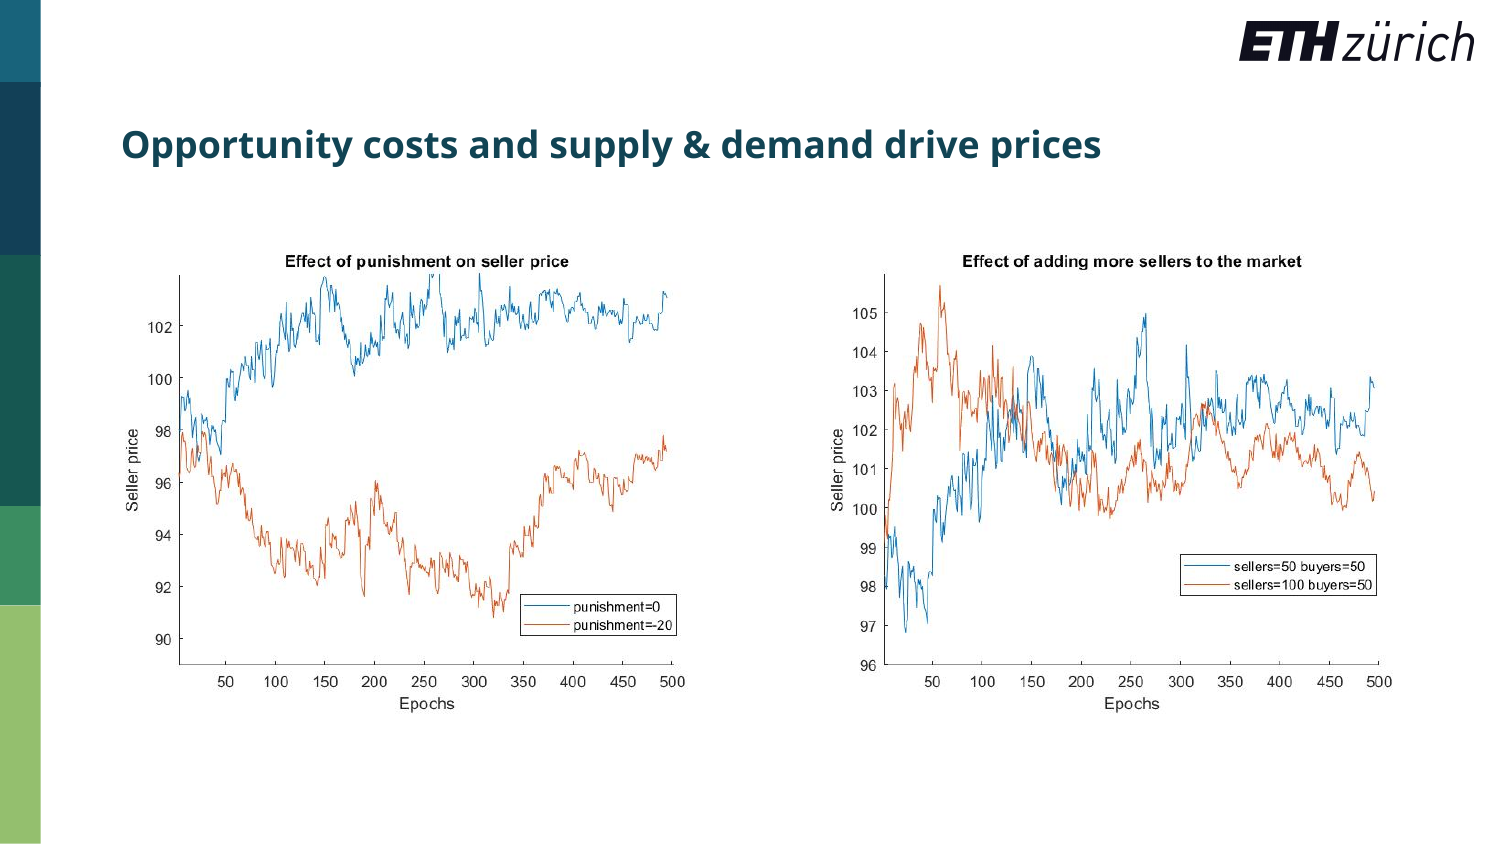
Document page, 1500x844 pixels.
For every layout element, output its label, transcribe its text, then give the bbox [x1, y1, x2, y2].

picture [800, 237, 1441, 718]
text_box Opportunity costs and supply & demand drive prices [105, 113, 1199, 175]
picture [94, 237, 735, 718]
picture [1238, 21, 1475, 62]
